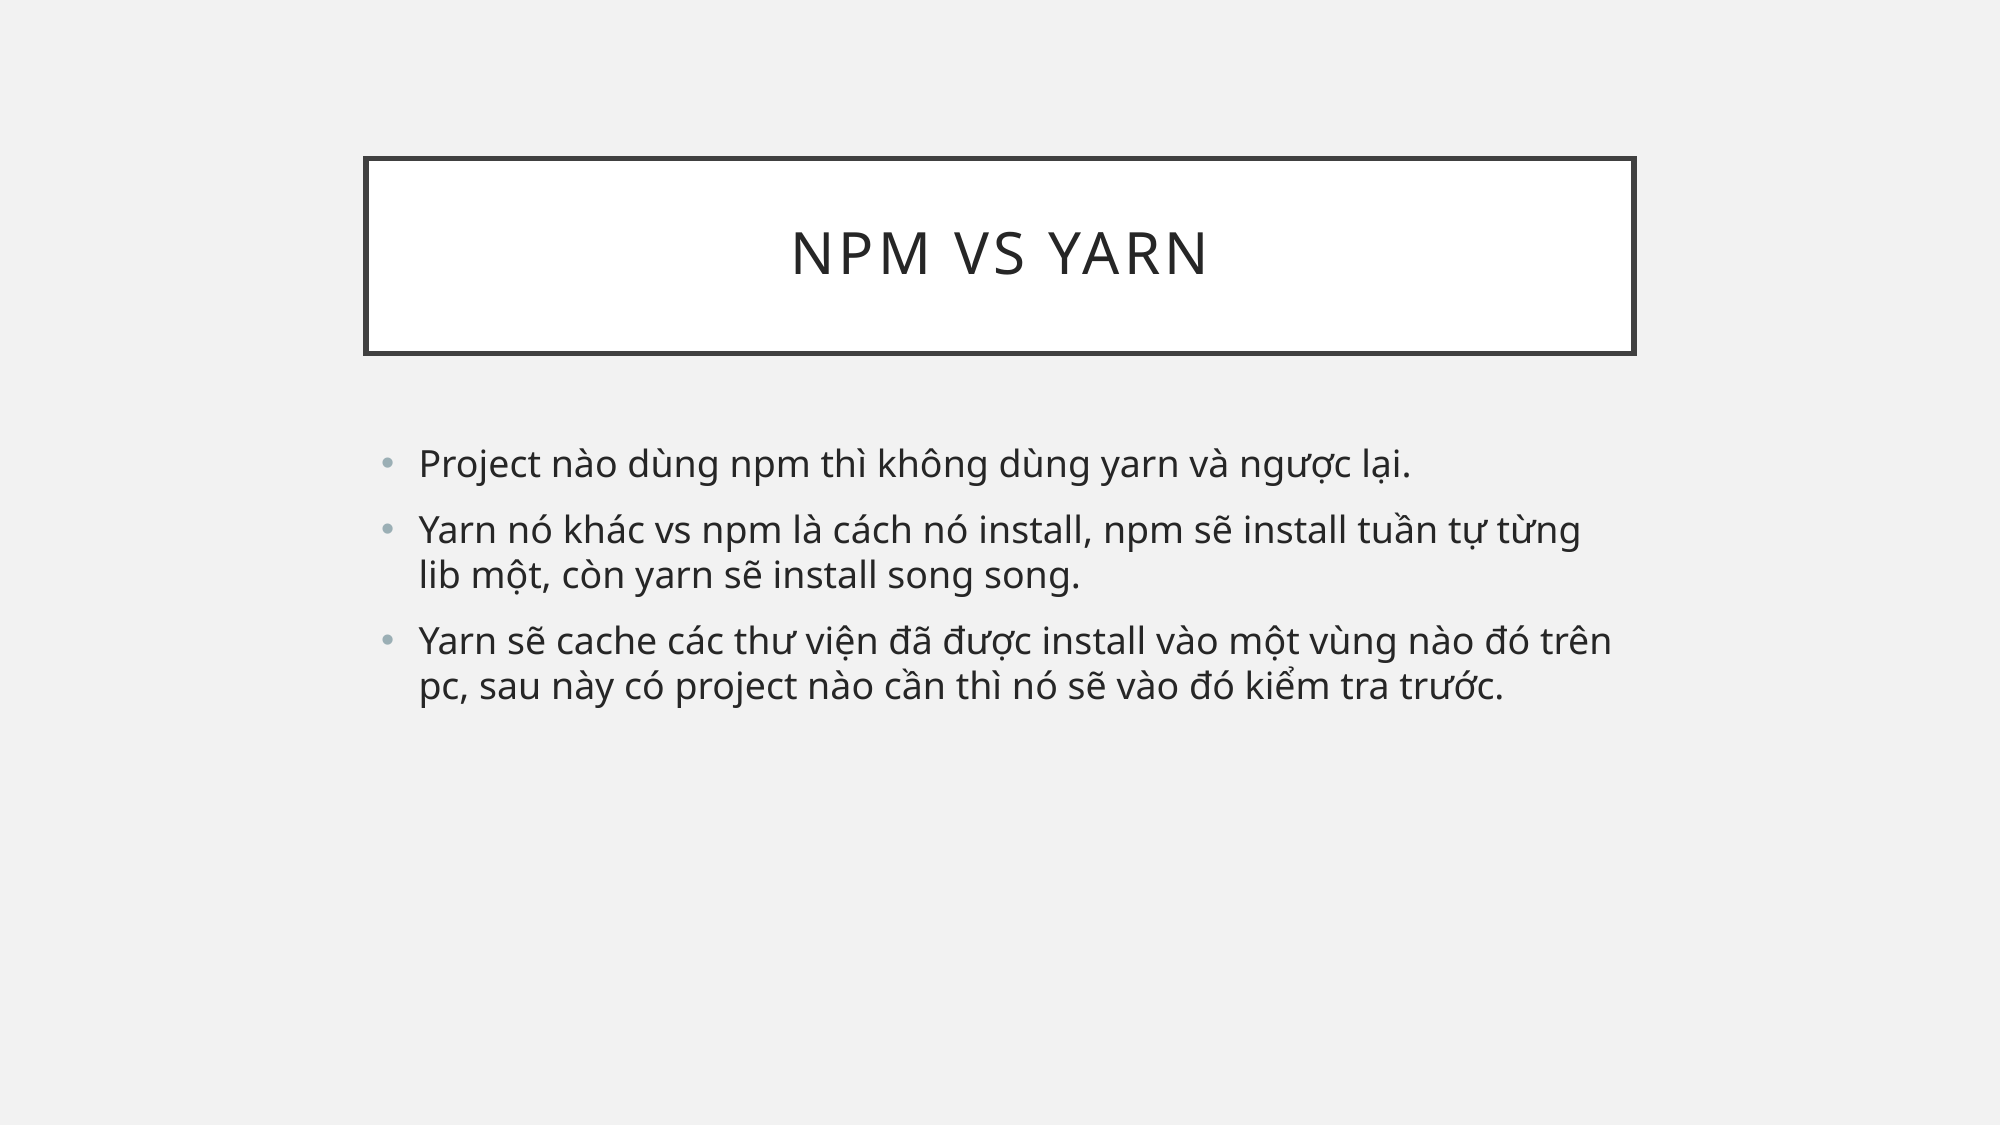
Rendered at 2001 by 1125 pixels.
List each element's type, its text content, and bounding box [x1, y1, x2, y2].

title Npm vs Yarn [363, 156, 1637, 356]
list Project nào dùng npm thì không dùng yarn và ngược lại. Yarn nó khác vs npm là cách nó install, npm sẽ install tuần tự từng lib một, còn yarn sẽ install song song. Yarn sẽ cache các thư viện đã được install vào một vùng nào đó trên pc, sau này có project nào cần thì nó sẽ vào đó kiểm tra trước. [366, 432, 1634, 942]
